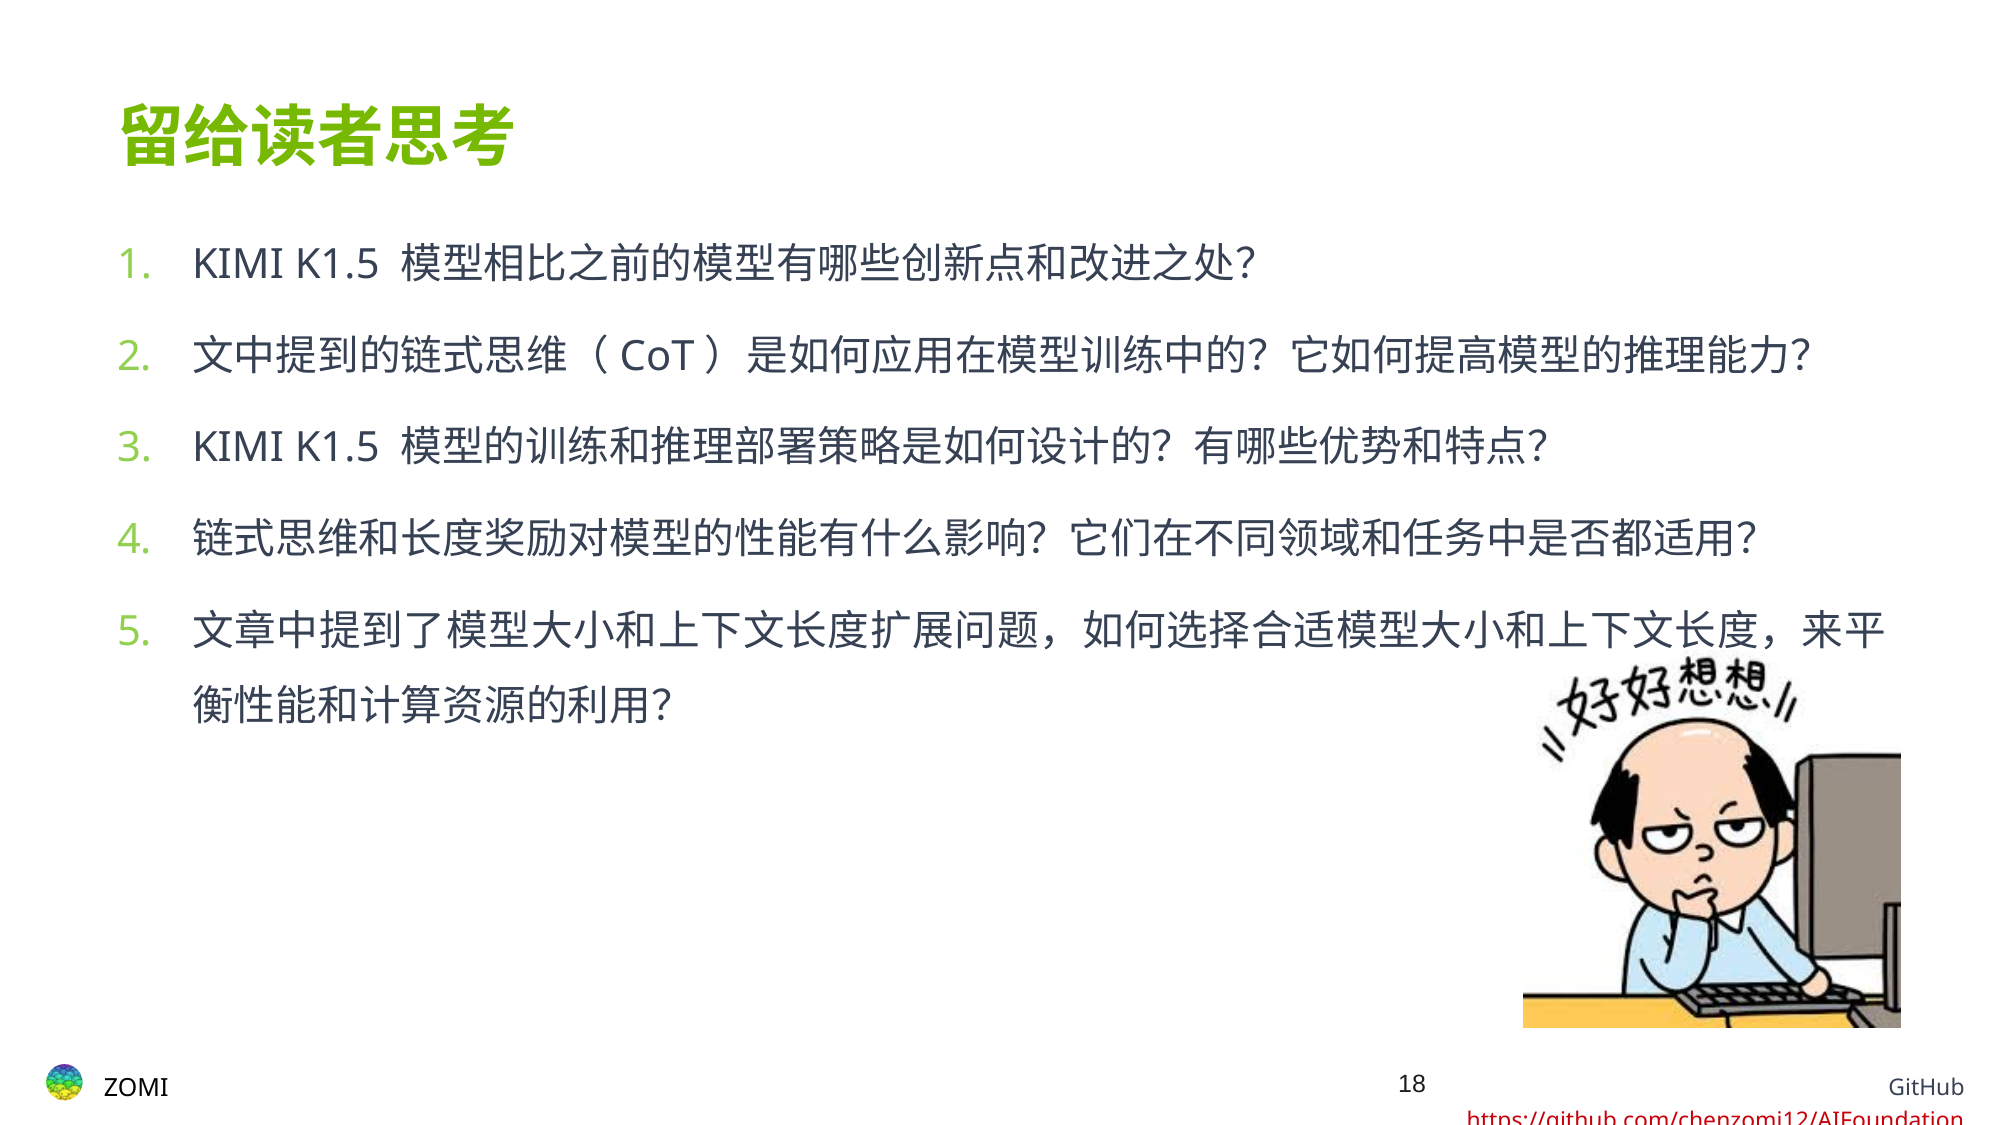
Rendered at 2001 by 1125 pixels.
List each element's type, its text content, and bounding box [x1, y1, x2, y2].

picture [1523, 649, 1902, 1028]
list KIMI K1.5 模型相比之前的模型有哪些创新点和改进之处？ 文中提到的链式思维（CoT）是如何应用在模型训练中的？它如何提高模型的推理能力？ KIMI K1.5 模型的训练和推理部署策略是如何设计的？有哪些优势和特点？ 链式思维和长度奖励对模型的性能有什么影响？它们在不同领域和任务中是否都适用？ 文章中提到了模型大小和上下文长度扩展问题，如何选择合适模型大小和上下文长度，来平衡性能和计算资源的利用？ [102, 204, 1901, 1043]
picture [47, 1065, 82, 1100]
title 留给读者思考 [102, 85, 1901, 183]
